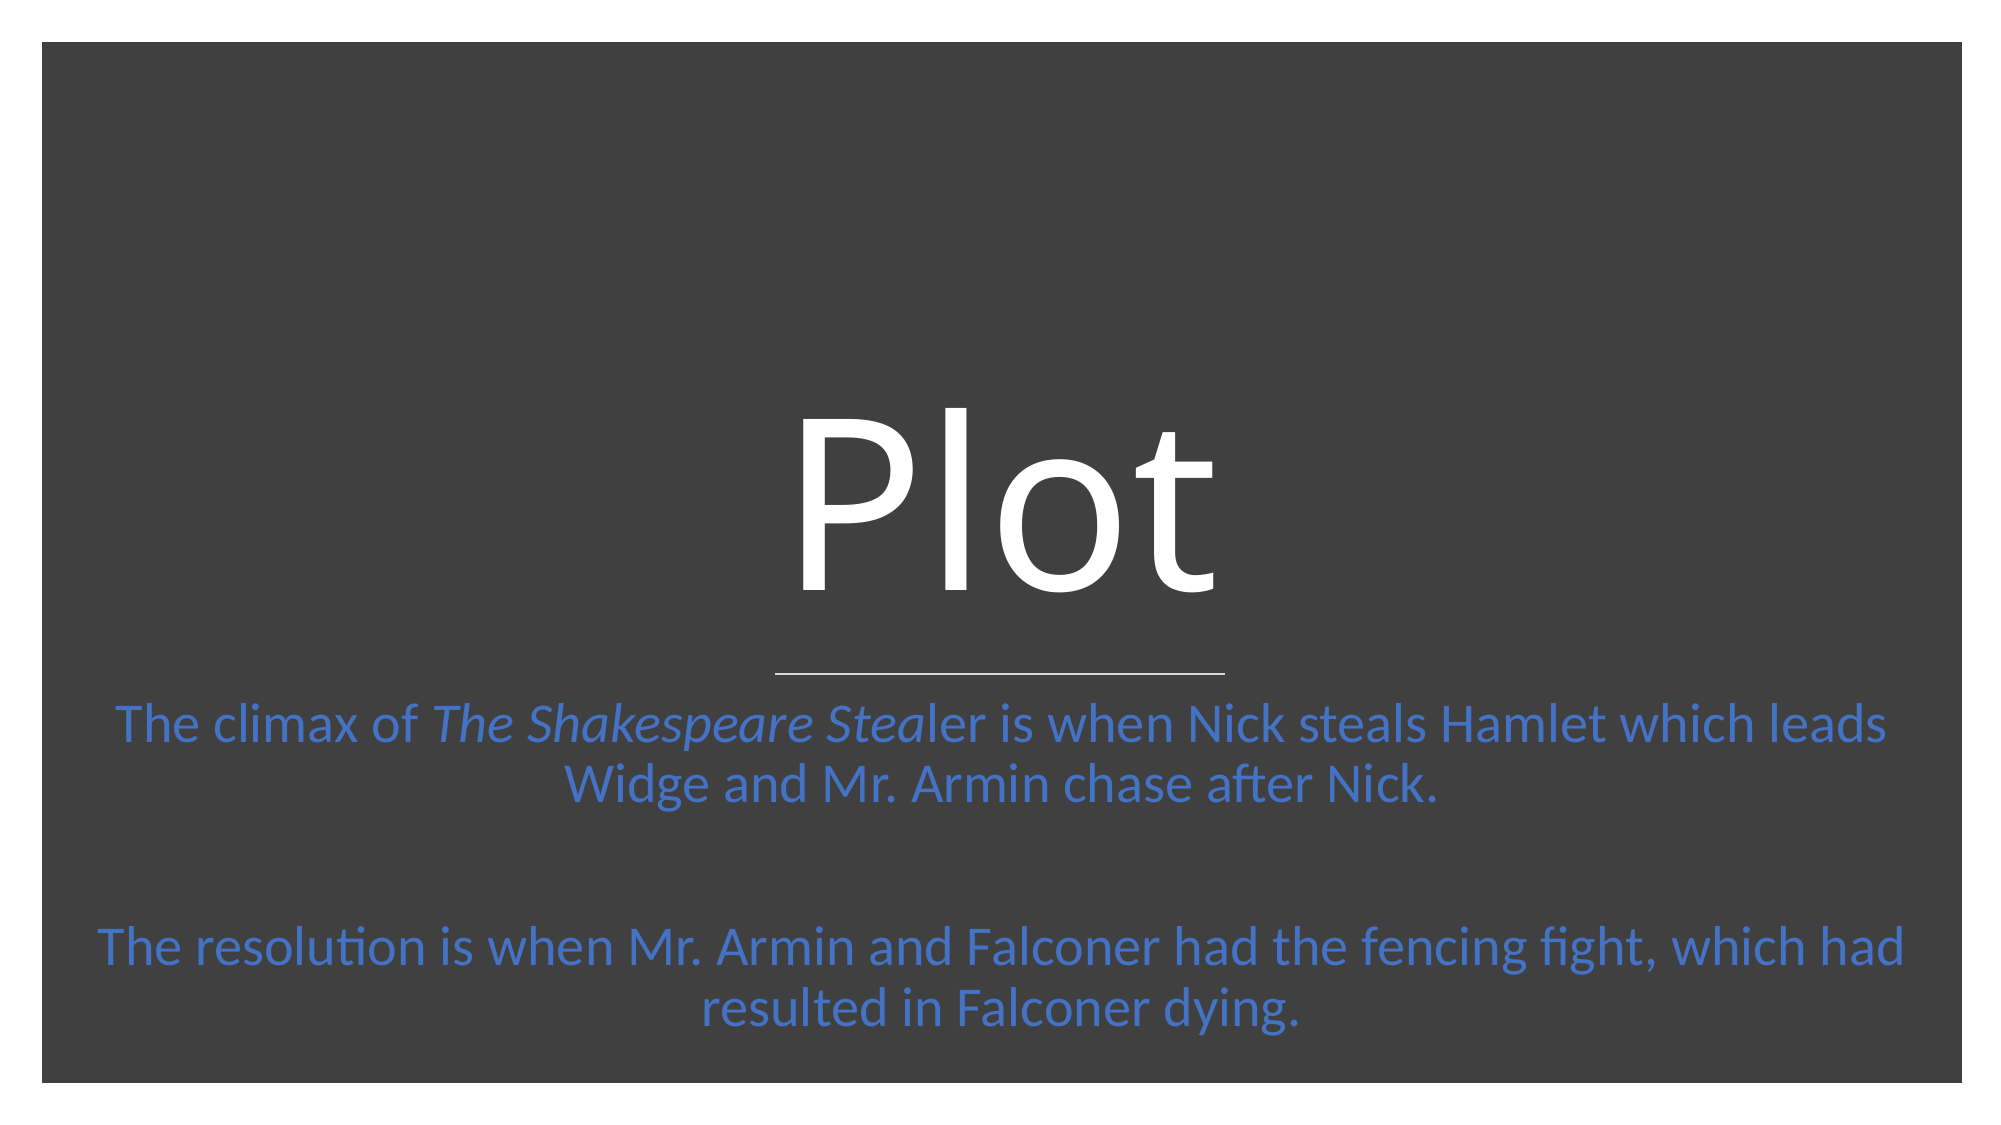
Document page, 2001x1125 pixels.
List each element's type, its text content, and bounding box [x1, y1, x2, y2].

text_box [0, 0, 2000, 1125]
subtitle The climax of The Shakespeare Stealer is when Nick steals Hamlet which leads Widge and Mr. Armin chase after Nick. The resolution is when Mr. Armin and Falconer had the fencing fight, which had resulted in Falconer dying. [52, 686, 1952, 949]
title Plot [249, 184, 1750, 650]
text_box [52, 52, 1952, 686]
text_box [52, 949, 1952, 1073]
